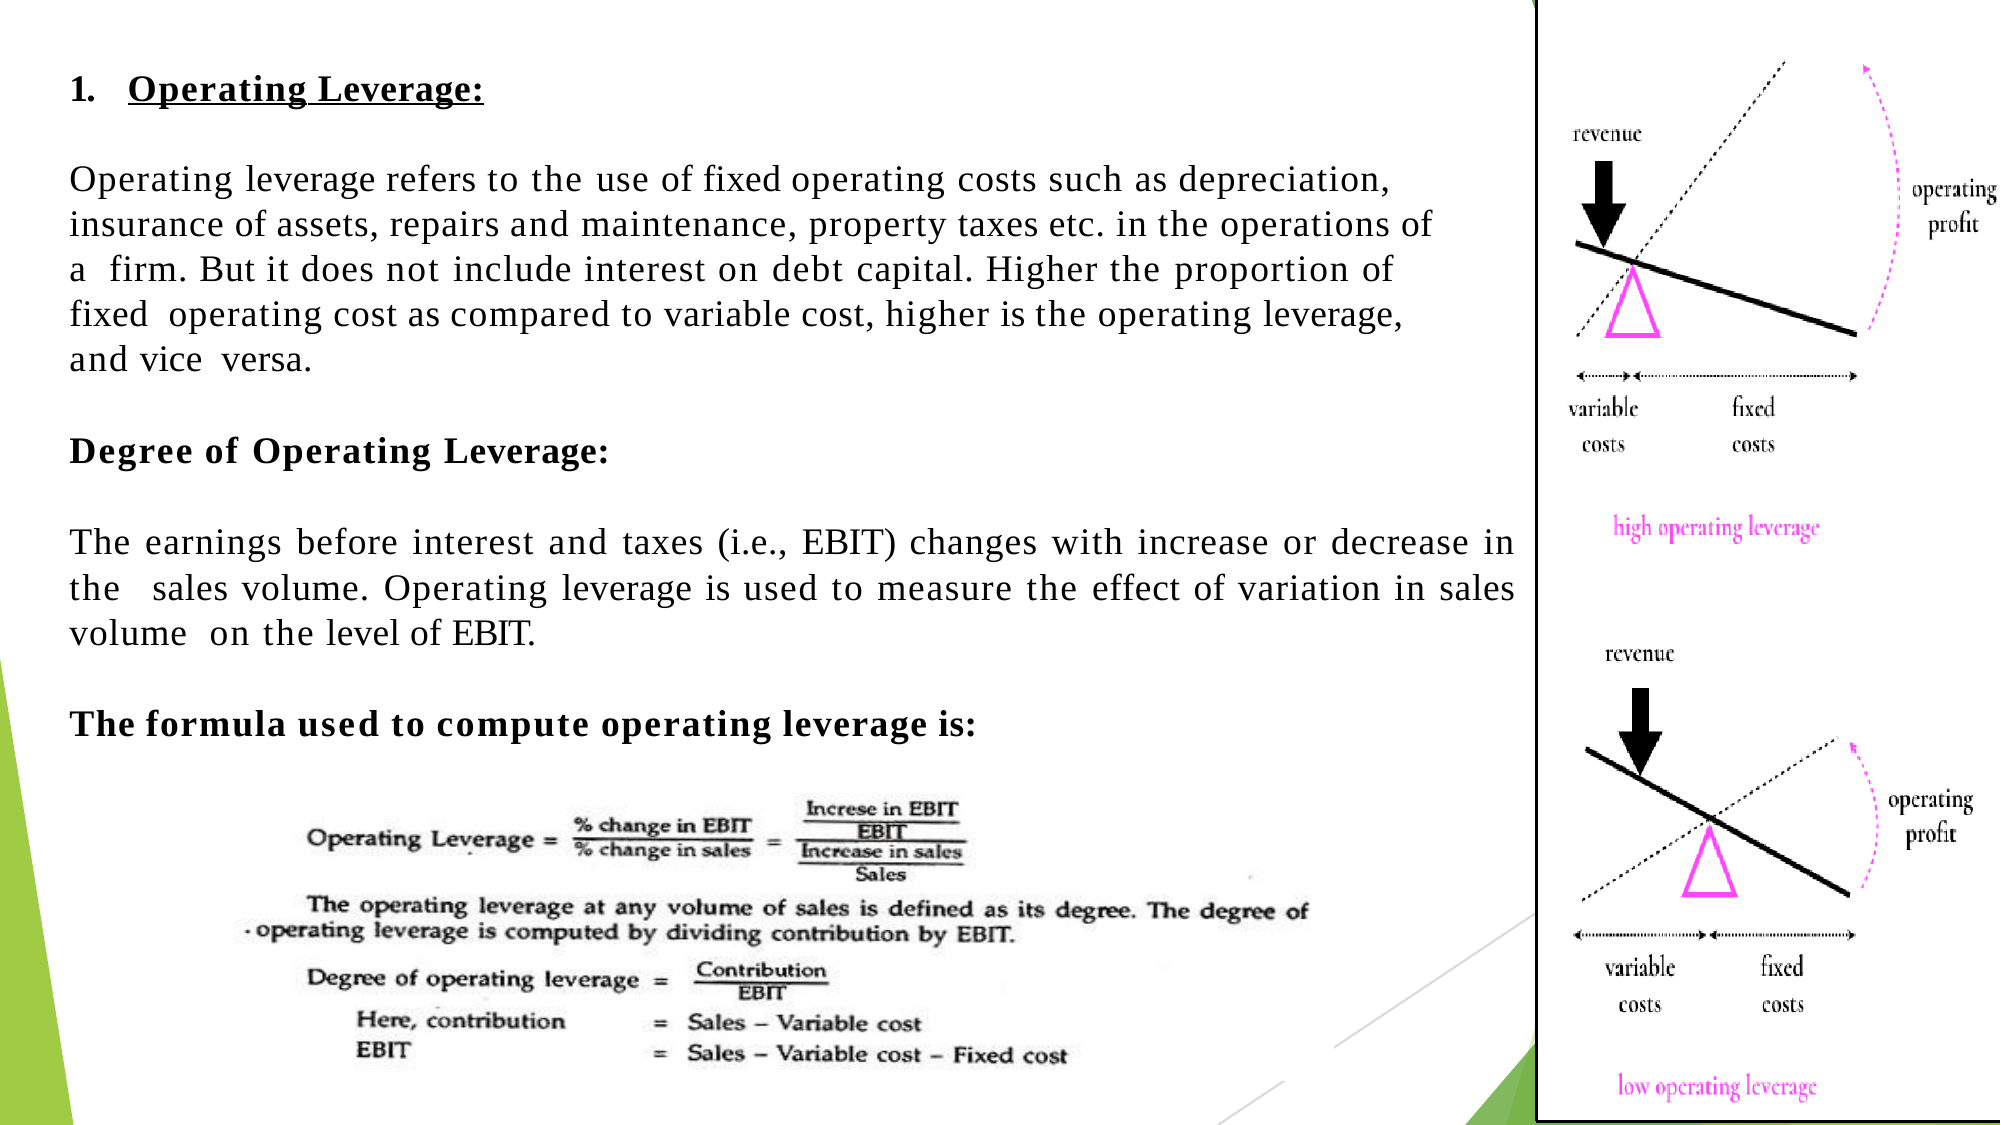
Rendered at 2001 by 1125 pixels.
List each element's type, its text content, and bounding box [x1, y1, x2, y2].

title 1. Operating Leverage: [67, 61, 486, 151]
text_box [1534, 0, 2000, 1123]
text_box Operating leverage refers to the use of fixed operating costs such as depreciation, insurance of assets, repairs and maintenance, property taxes etc. in the operations of a firm. But it does not include interest on debt capital. Higher the proportion of fixed operating cost as compared to variable cost, higher is the operating leverage, and vice versa. Degree of Operating Leverage: The earnings before interest and taxes (i.e., EBIT) changes with increase or decrease in the sales volume. Operating leverage is used to measure the effect of variation in sales volume on the level of EBIT. The formula used to compute operating leverage is: [67, 151, 1517, 745]
text_box [234, 781, 1334, 1081]
